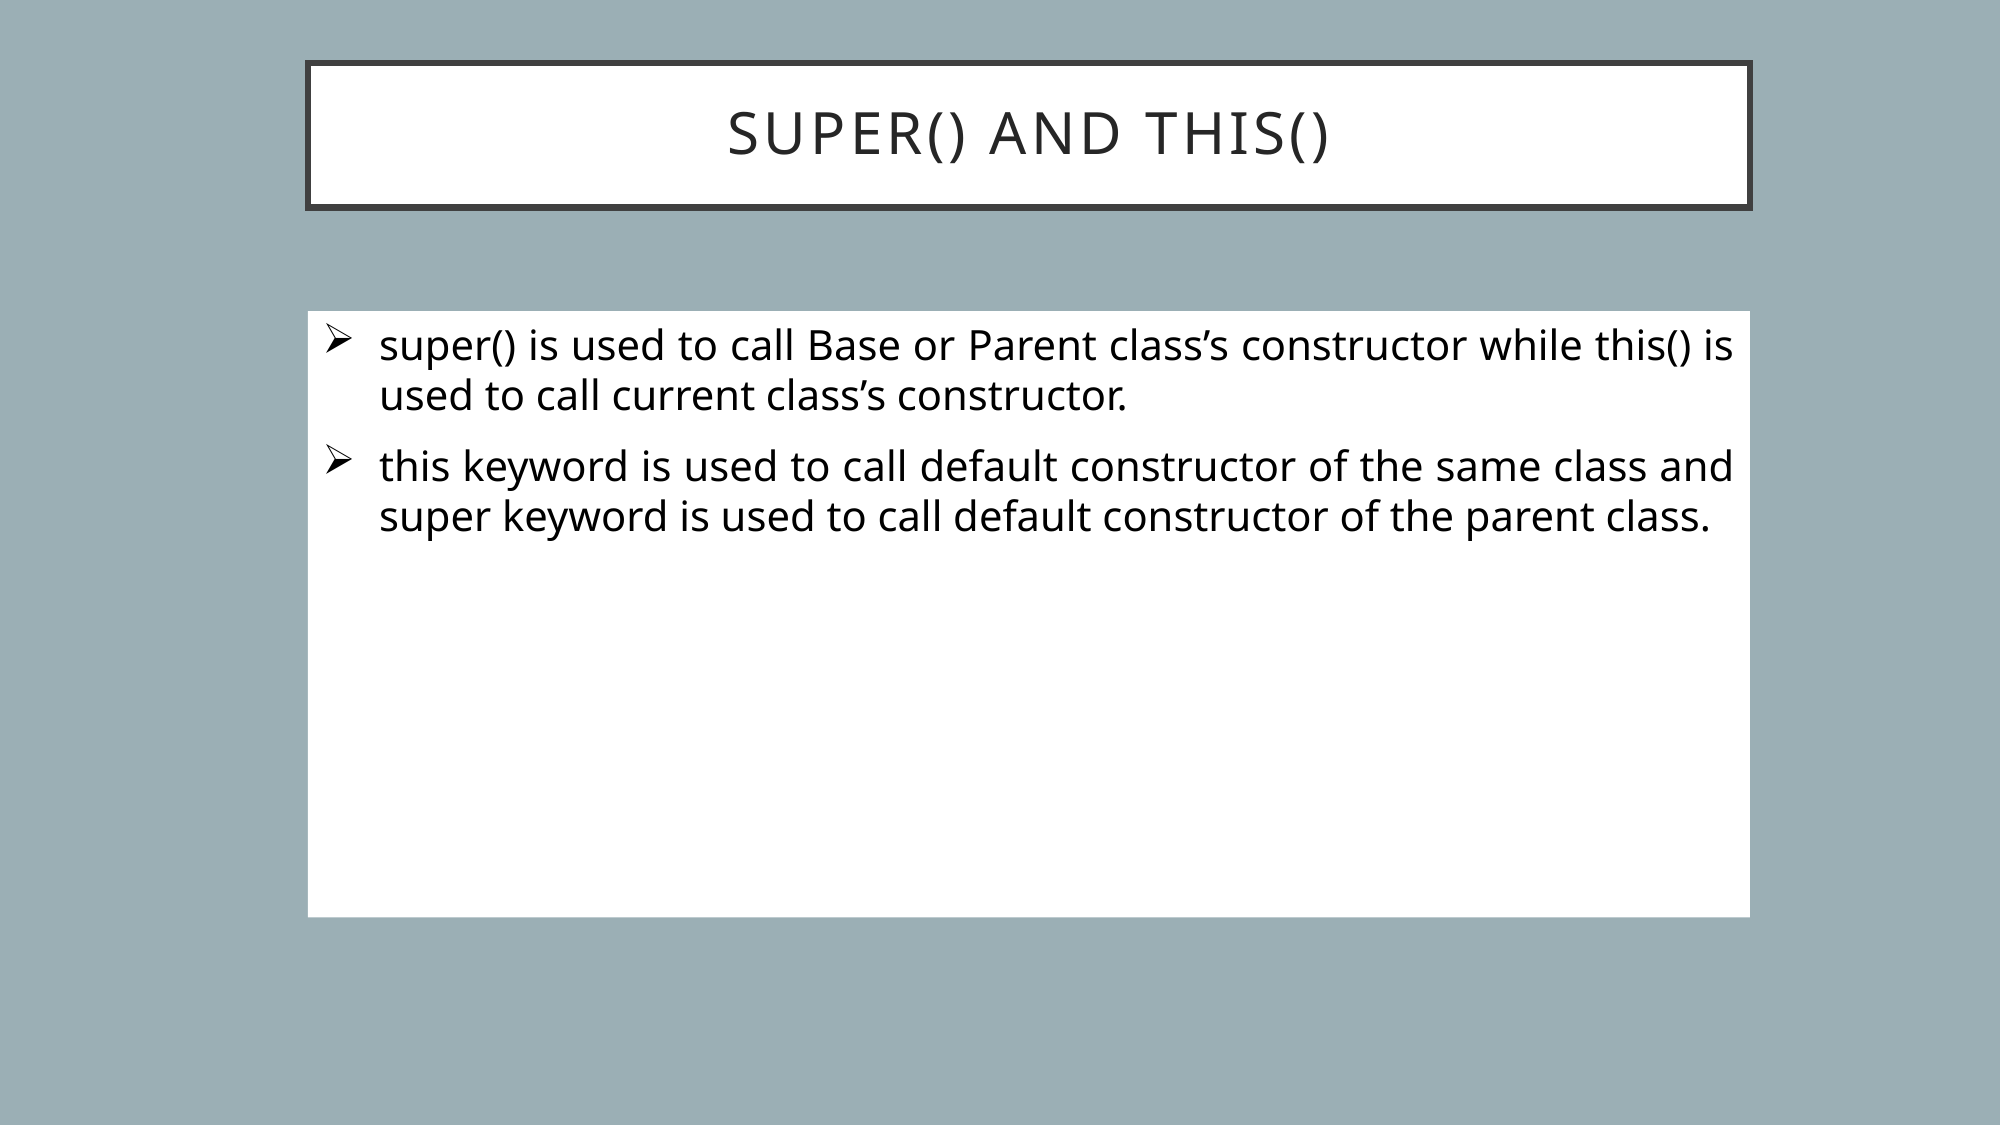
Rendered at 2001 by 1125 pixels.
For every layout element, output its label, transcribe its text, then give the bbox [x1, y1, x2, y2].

subtitle super() is used to call Base or Parent class’s constructor while this() is used to call current class’s constructor. this keyword is used to call default constructor of the same class and super keyword is used to call default constructor of the parent class. [307, 311, 1750, 918]
title Super() and this() [305, 60, 1753, 211]
